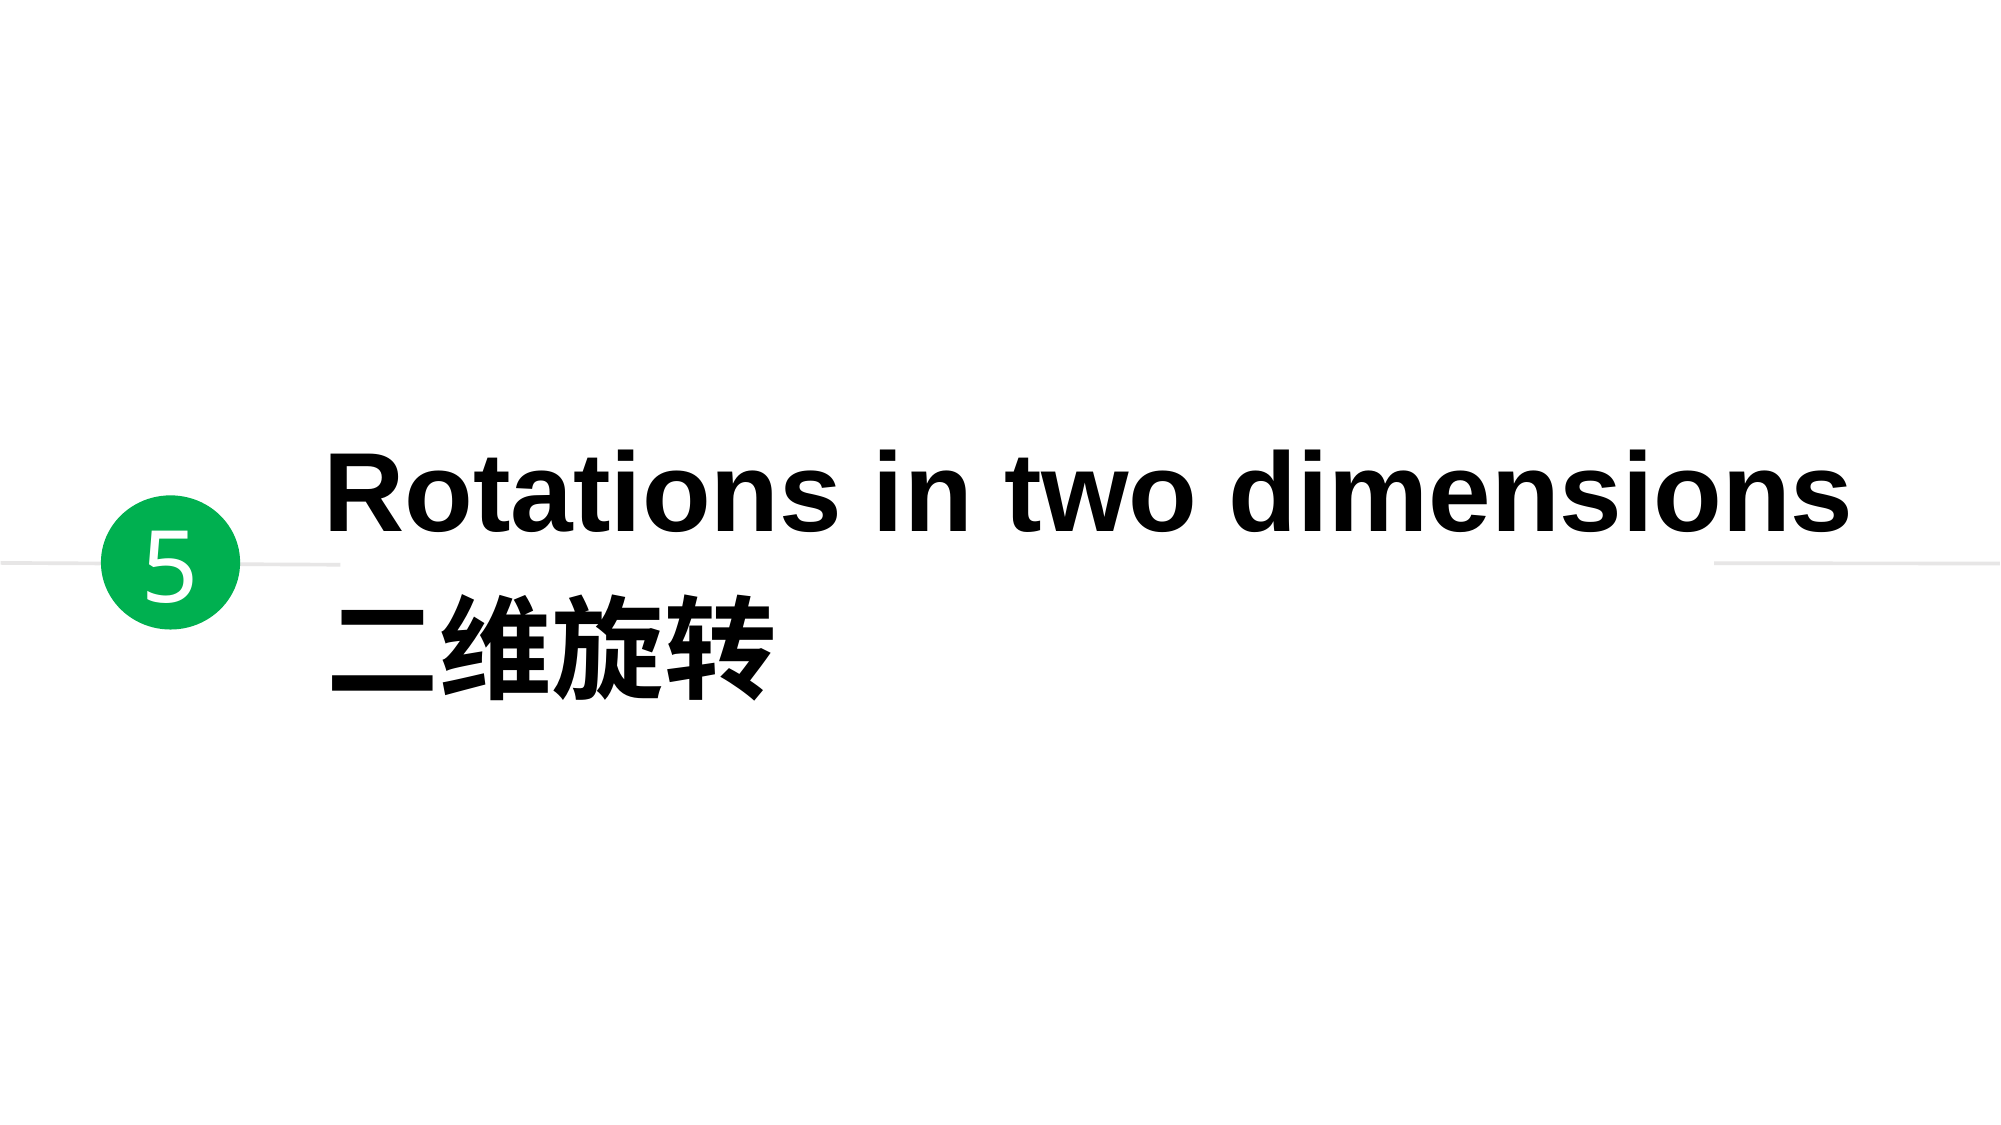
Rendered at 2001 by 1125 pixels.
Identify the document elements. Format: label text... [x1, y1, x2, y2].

text_box 5 [99, 494, 242, 562]
text_box Rotations in two dimensions [308, 412, 1884, 562]
text_box 二维旋转 [312, 570, 792, 721]
text_box 5 [99, 565, 242, 631]
